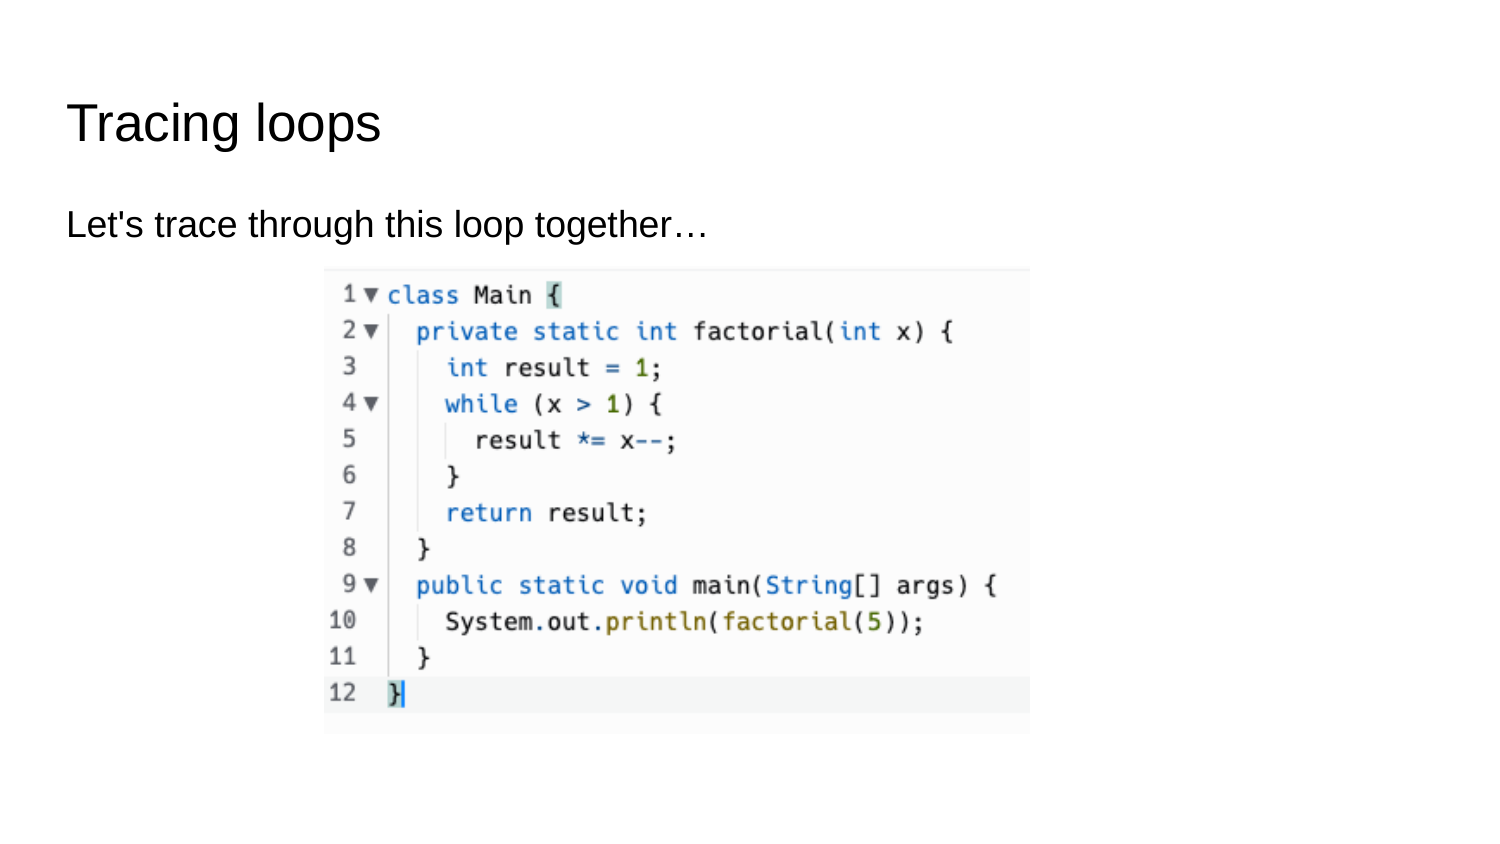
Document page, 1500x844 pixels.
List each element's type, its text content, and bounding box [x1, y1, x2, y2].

title Tracing loops [51, 72, 1439, 167]
picture [324, 266, 1030, 734]
title Let's trace through this loop together… [51, 185, 1439, 280]
